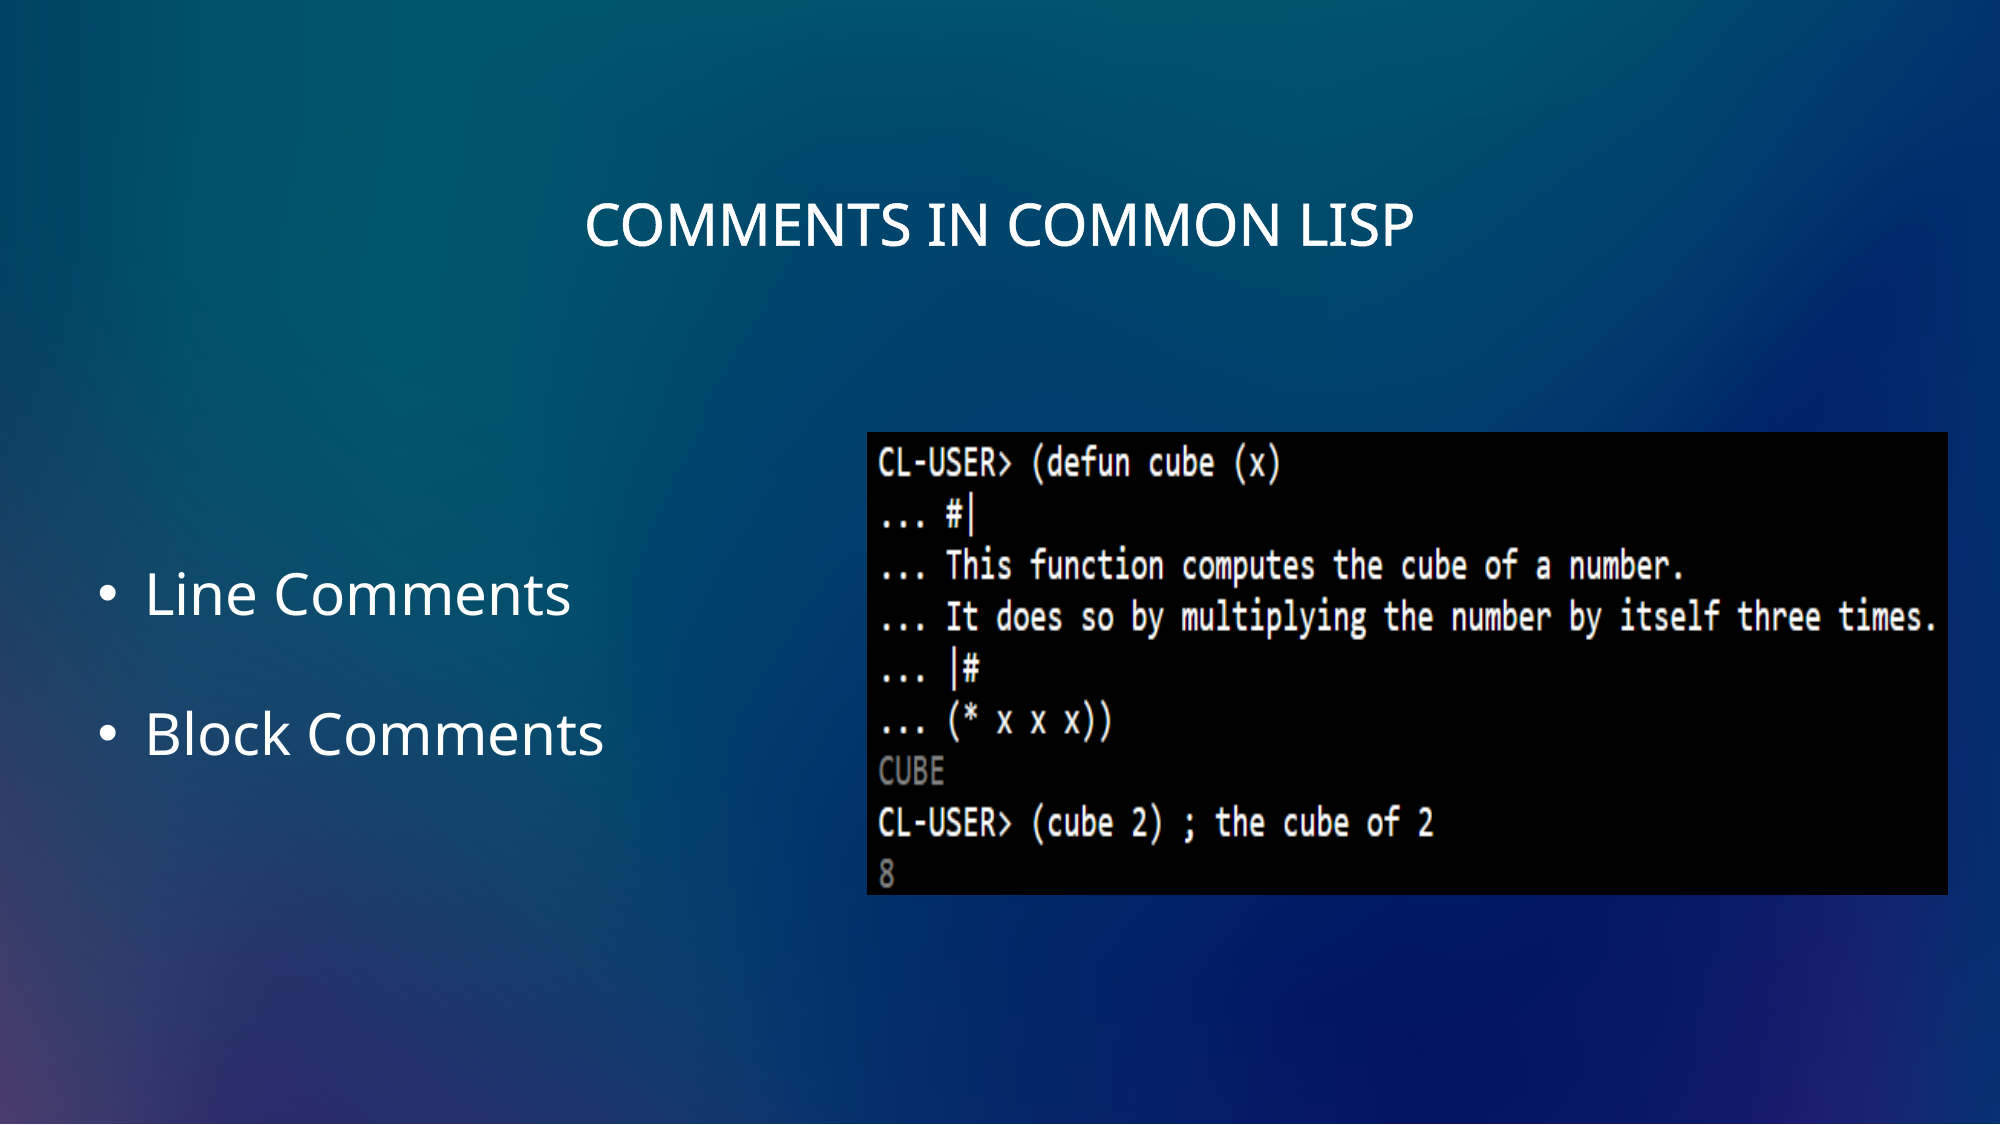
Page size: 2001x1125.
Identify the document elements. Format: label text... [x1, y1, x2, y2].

picture [0, 0, 2000, 1125]
title Comments in common lisp [402, 162, 1598, 266]
text_box Line Comments Block Comments [82, 549, 860, 775]
